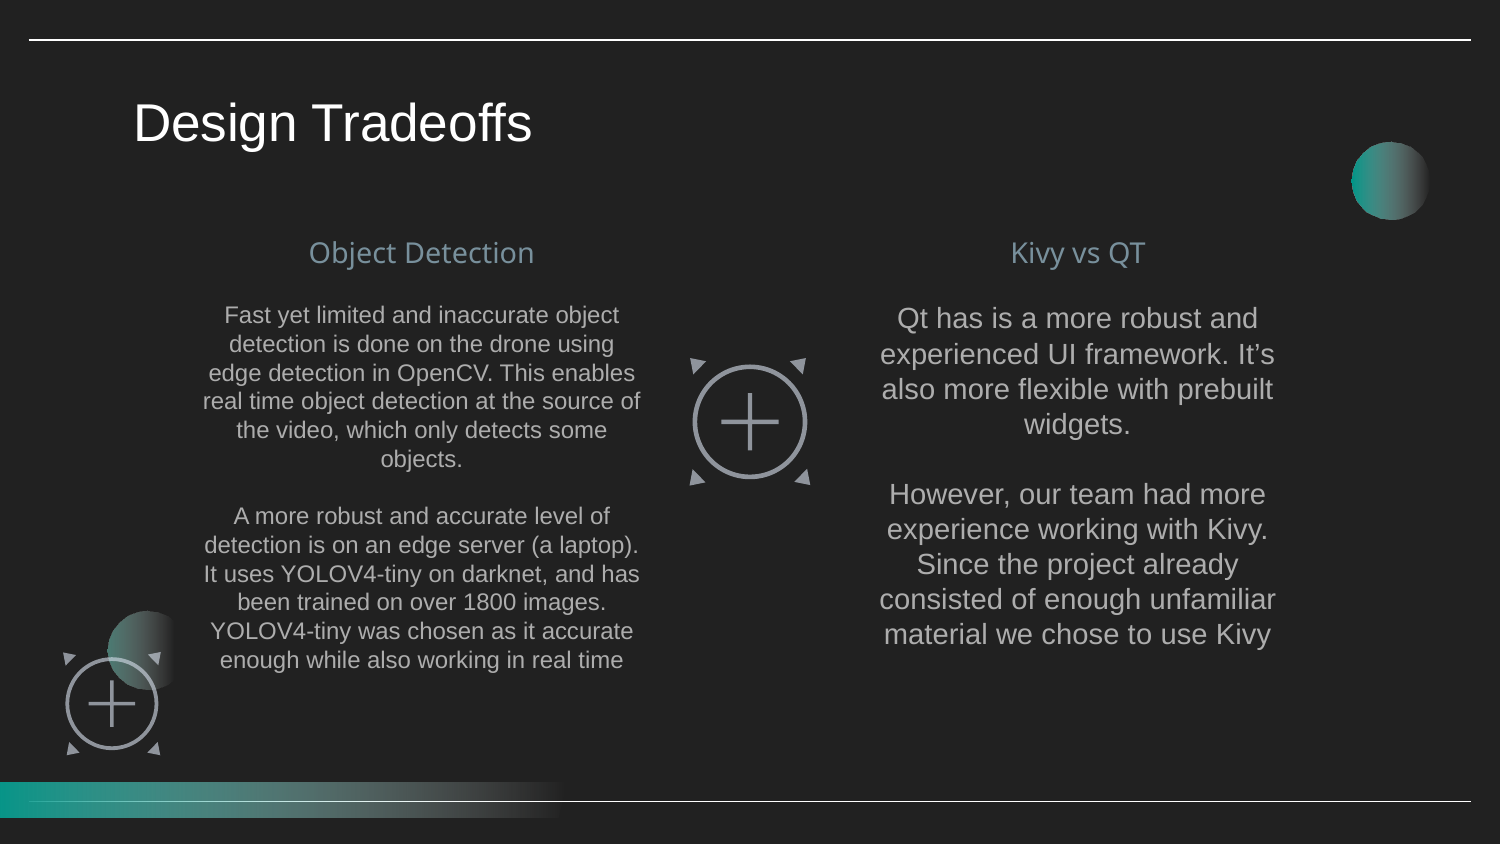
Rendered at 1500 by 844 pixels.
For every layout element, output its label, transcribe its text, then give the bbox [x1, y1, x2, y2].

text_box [62, 610, 188, 756]
subtitle Fast yet limited and inaccurate object detection is done on the drone using edge detection in OpenCV. This enables real time object detection at the source of the video, which only detects some objects. A more robust and accurate level of detection is on an edge server (a laptop). It uses YOLOV4-tiny on darknet, and has been trained on over 1800 images. YOLOV4-tiny was chosen as it accurate enough while also working in real time [187, 285, 657, 718]
subtitle Object Detection [187, 220, 657, 285]
subtitle Kivy vs QT [843, 220, 1313, 285]
subtitle Qt has is a more robust and experienced UI framework. It’s also more flexible with prebuilt widgets. However, our team had more experience working with Kivy. Since the project already consisted of enough unfamiliar material we chose to use Kivy [843, 285, 1313, 718]
text_box [1351, 141, 1430, 220]
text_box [689, 357, 811, 486]
title Design Tradeoffs [118, 72, 1382, 167]
